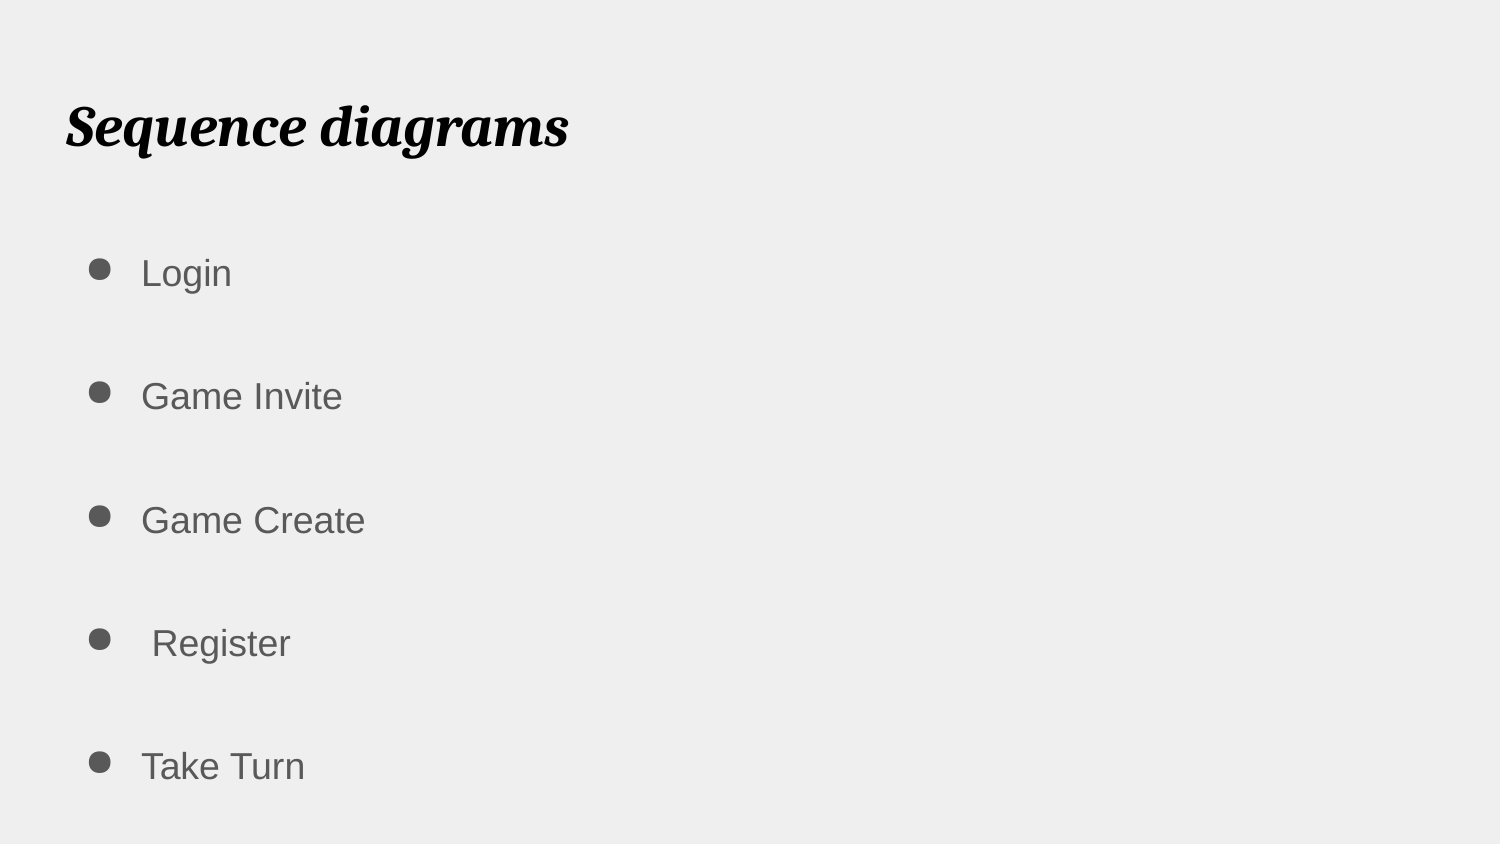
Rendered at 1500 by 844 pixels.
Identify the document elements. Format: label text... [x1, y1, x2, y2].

list Login Game Invite Game Create Register Take Turn [51, 189, 1449, 750]
title Sequence diagrams [51, 72, 1449, 167]
